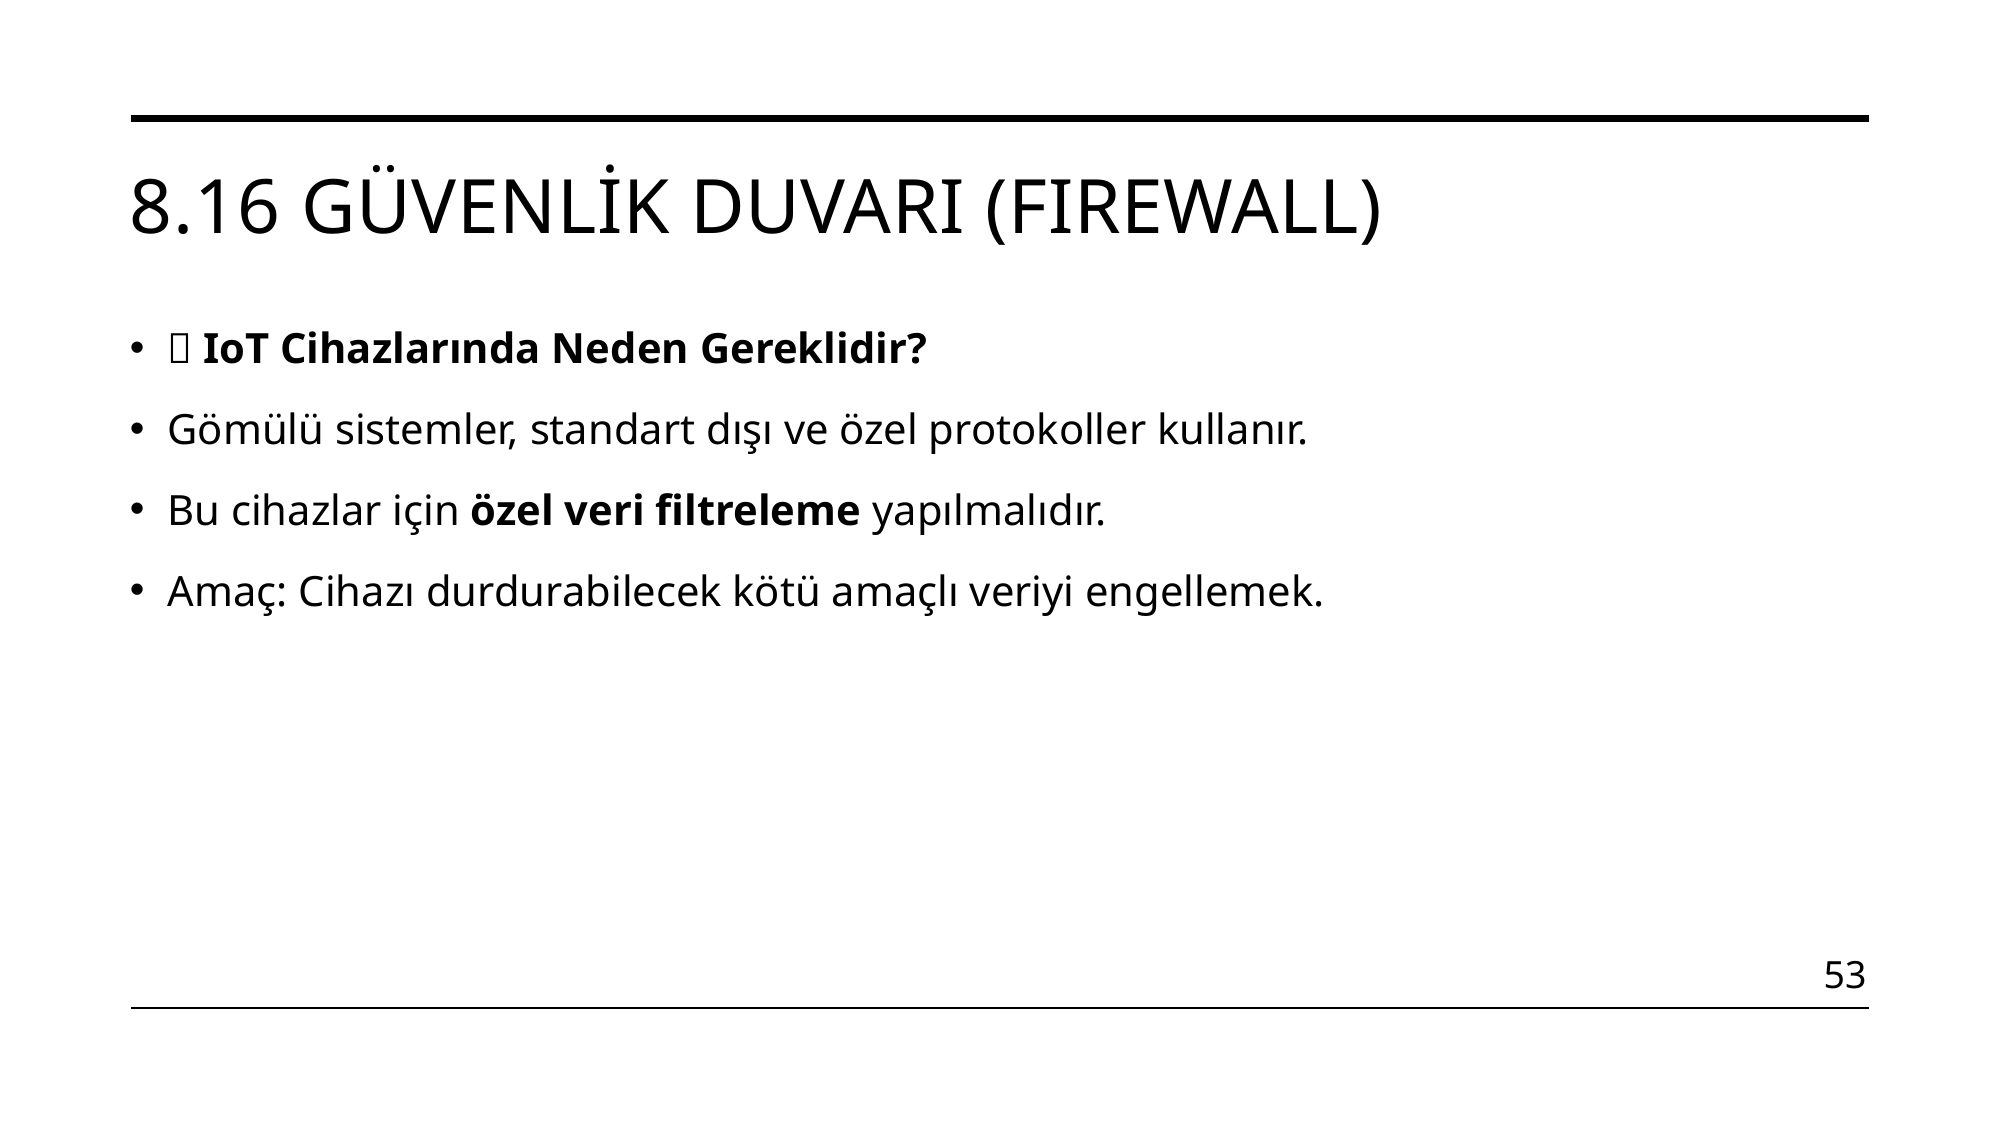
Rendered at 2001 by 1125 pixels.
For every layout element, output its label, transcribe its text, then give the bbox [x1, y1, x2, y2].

list 🔐 IoT Cihazlarında Neden Gereklidir? Gömülü sistemler, standart dışı ve özel protokoller kullanır. Bu cihazlar için özel veri filtreleme yapılmalıdır. Amaç: Cihazı durdurabilecek kötü amaçlı veriyi engellemek. [114, 304, 1869, 1011]
text_box 53 [1808, 943, 1885, 1004]
title 8.16 Güvenlik Duvarı (Fırewall) [114, 151, 1869, 267]
